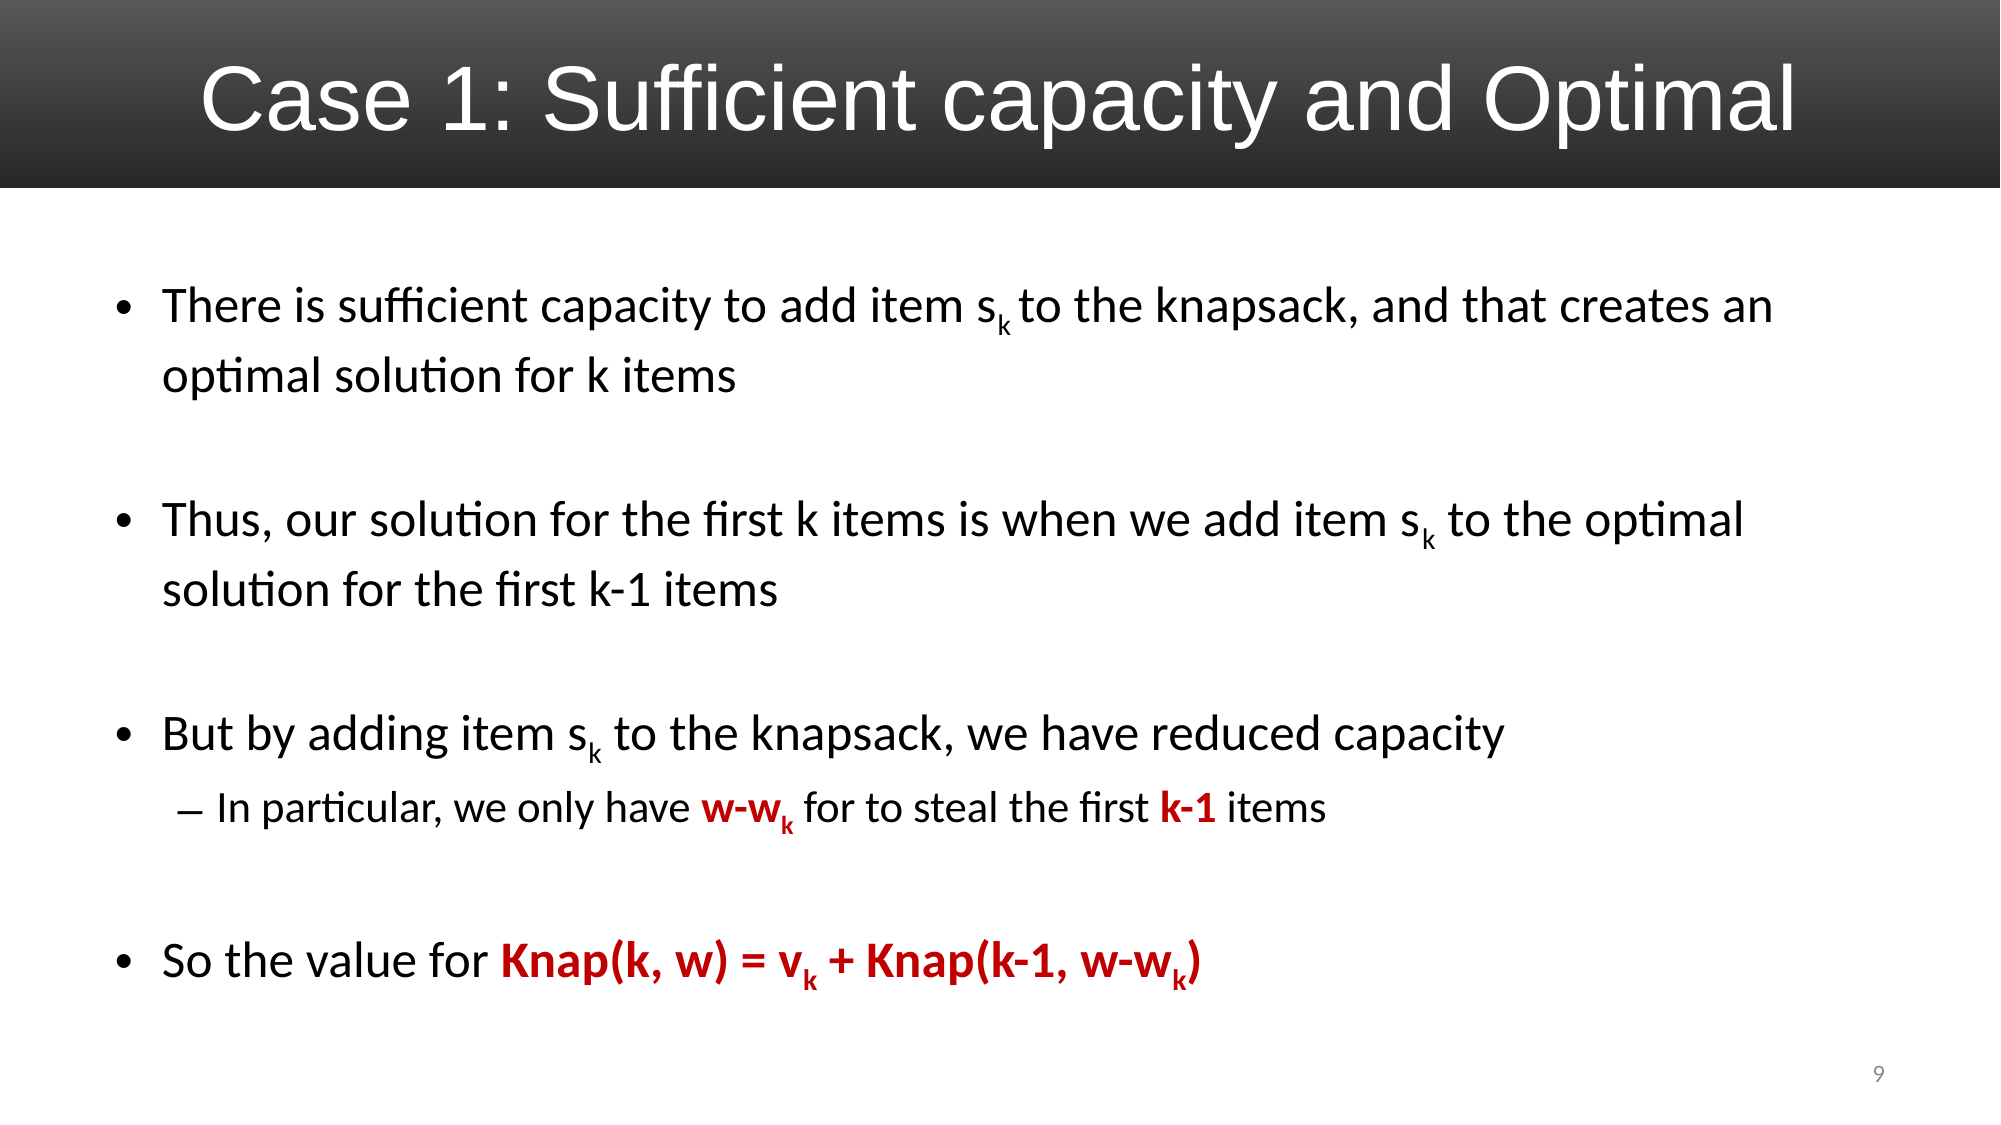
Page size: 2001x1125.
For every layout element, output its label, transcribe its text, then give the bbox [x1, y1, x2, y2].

title Case 1: Sufficient capacity and Optimal [99, 24, 1900, 163]
list There is sufficient capacity to add item sk to the knapsack, and that creates an optimal solution for k items Thus, our solution for the first k items is when we add item sk to the optimal solution for the first k-1 items But by adding item sk to the knapsack, we have reduced capacity In particular, we only have w-wk for to steal the first k-1 items So the value for Knap(k, w) = vk + Knap(k-1, w-wk) [99, 262, 1900, 1005]
slide_number 9 [1433, 1042, 1900, 1103]
